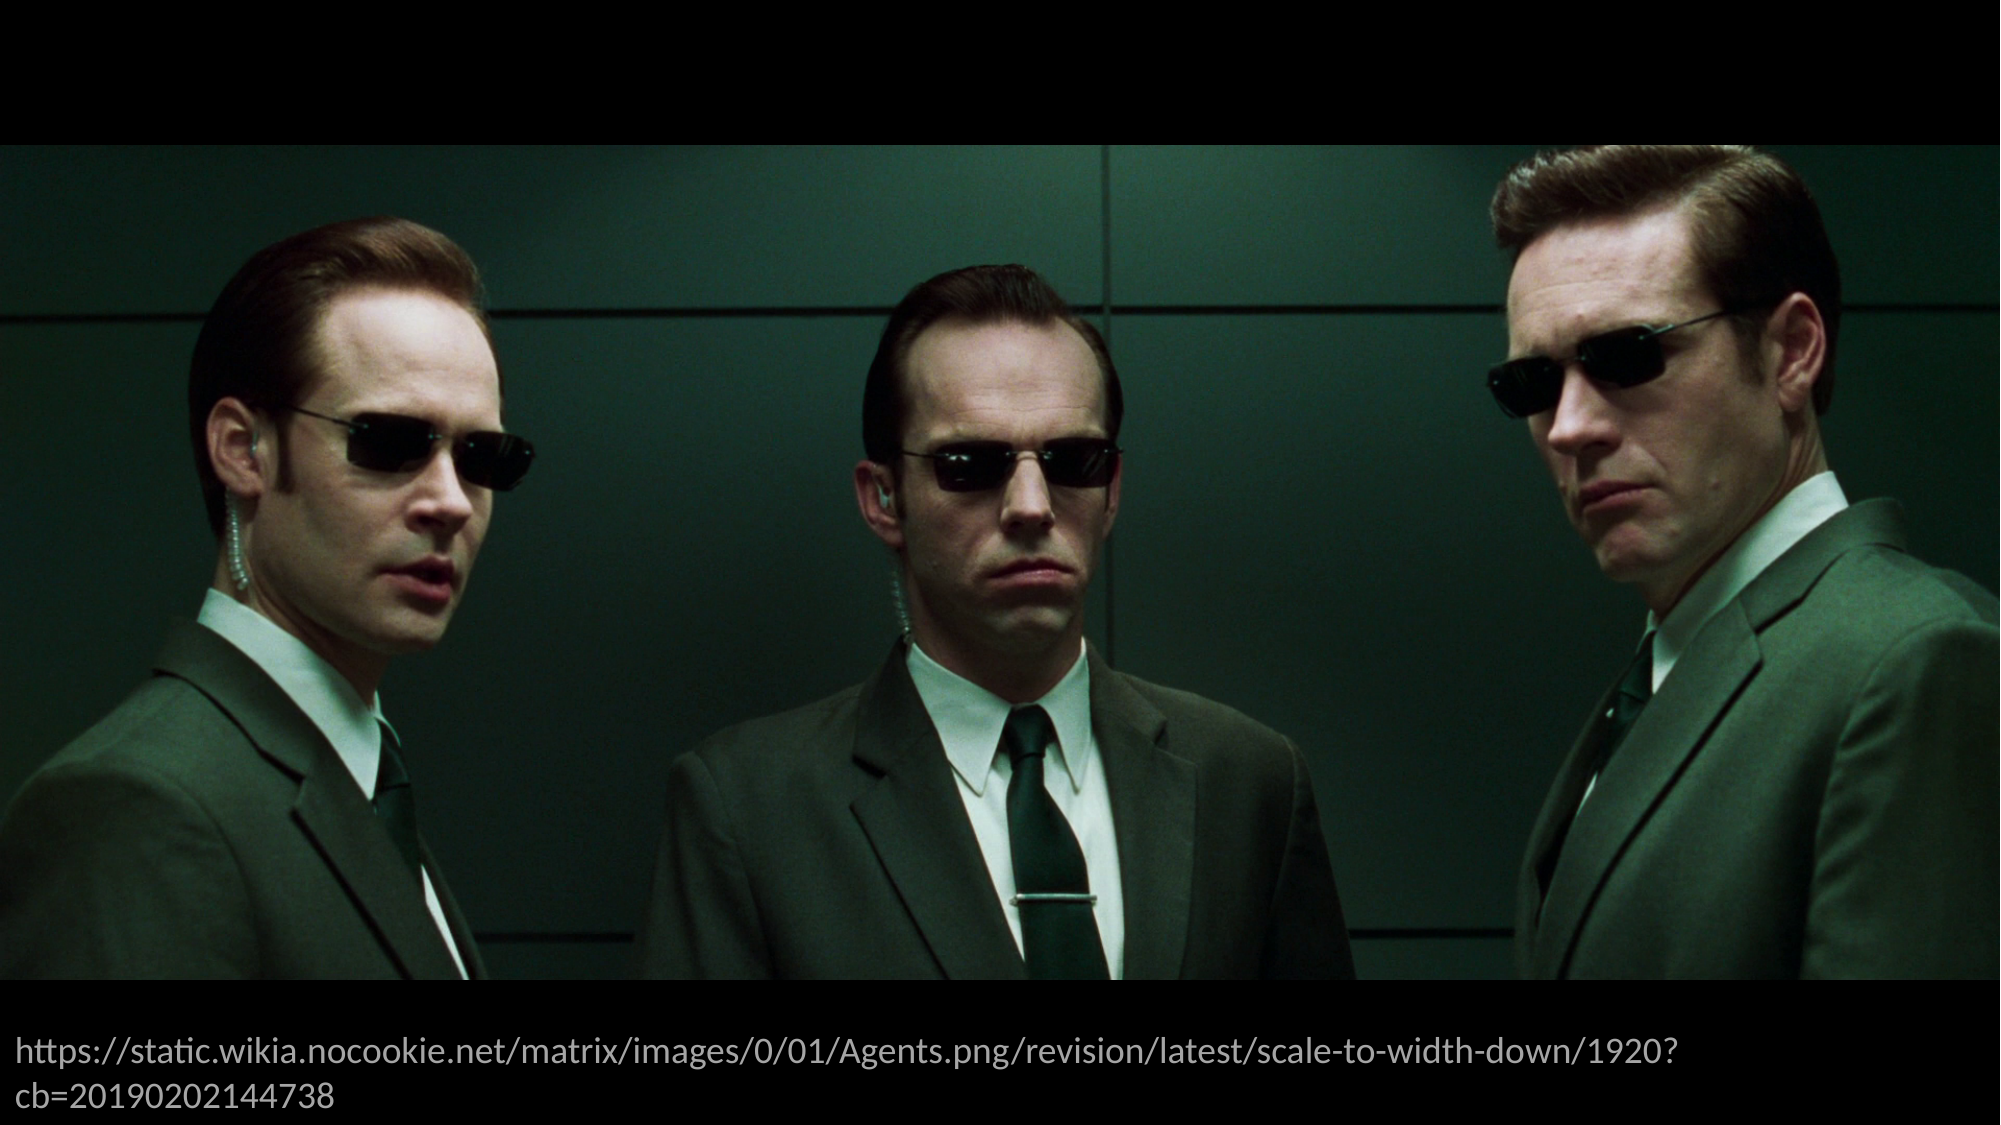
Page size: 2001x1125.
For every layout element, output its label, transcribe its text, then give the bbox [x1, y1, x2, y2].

text_box https://static.wikia.nocookie.net/matrix/images/0/01/Agents.png/revision/latest/scale-to-width-down/1920?cb=20190202144738 [0, 1018, 1825, 1124]
picture [0, 145, 2000, 980]
